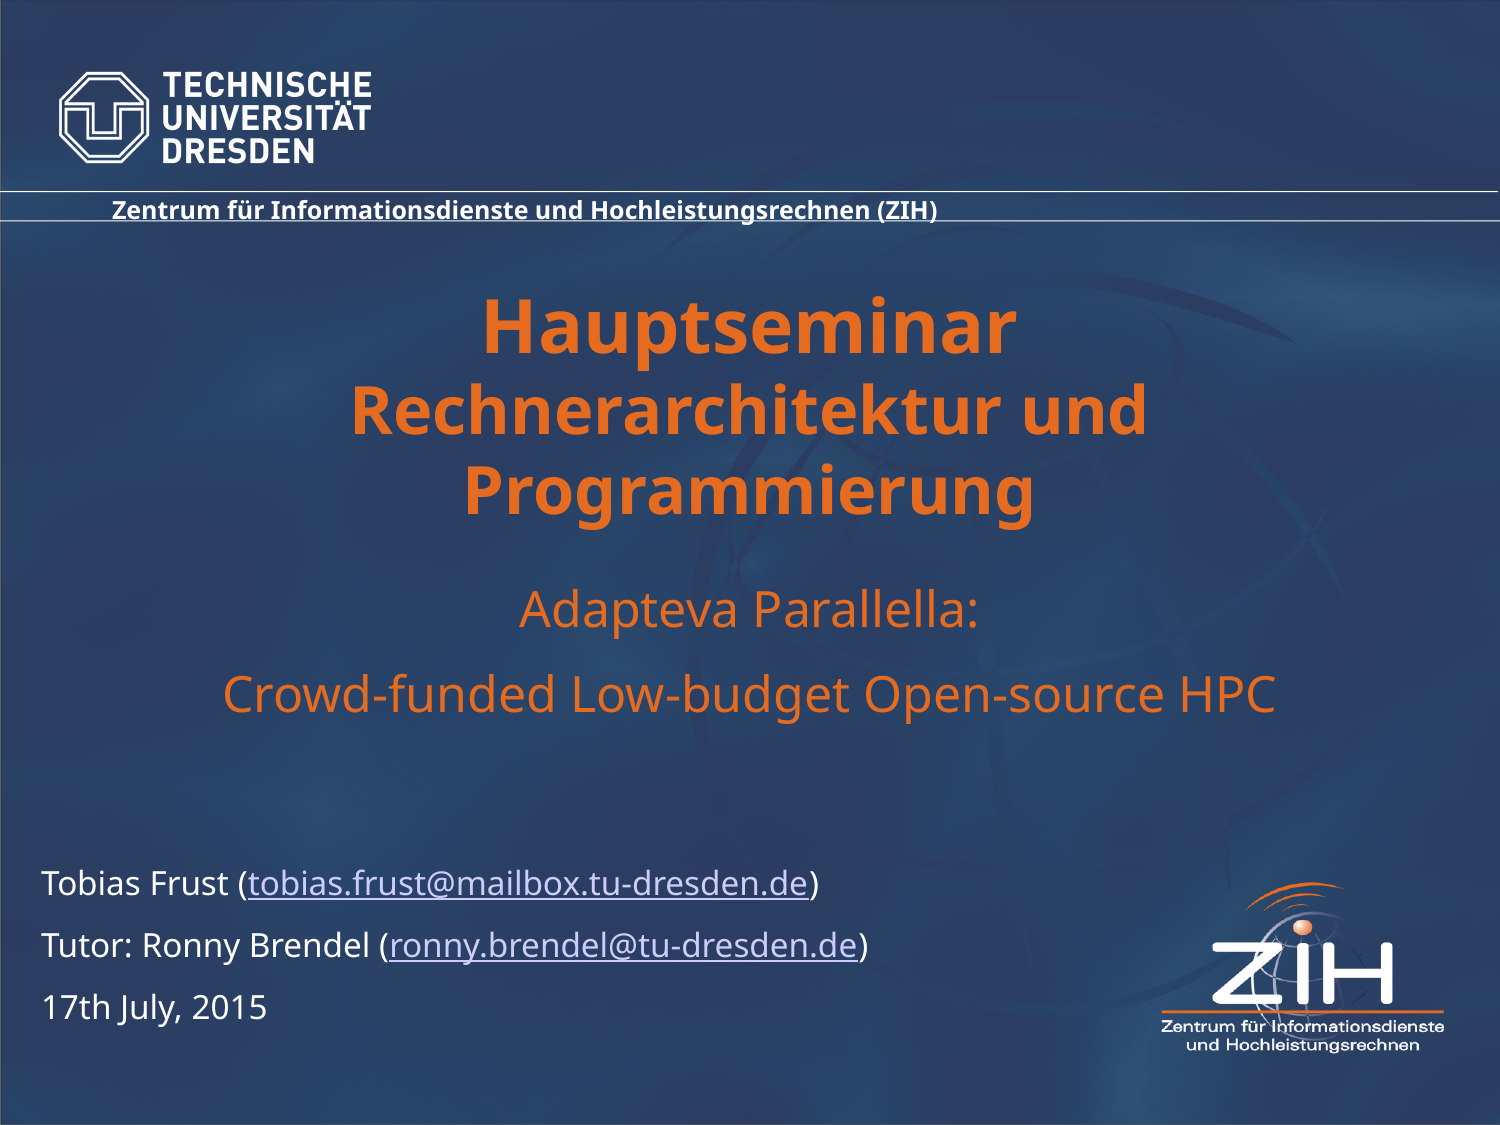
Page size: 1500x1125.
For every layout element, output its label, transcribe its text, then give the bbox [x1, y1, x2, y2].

text_box Zentrum für Informationsdienste und Hochleistungsrechnen (ZIH) [112, 196, 1293, 223]
picture [0, 0, 1500, 220]
picture [0, 222, 1500, 1125]
title Hauptseminar Rechnerarchitektur und Programmierung [53, 350, 1447, 457]
subtitle Adapteva Parallella: Crowd-funded Low-budget Open-source HPC [53, 609, 1447, 776]
